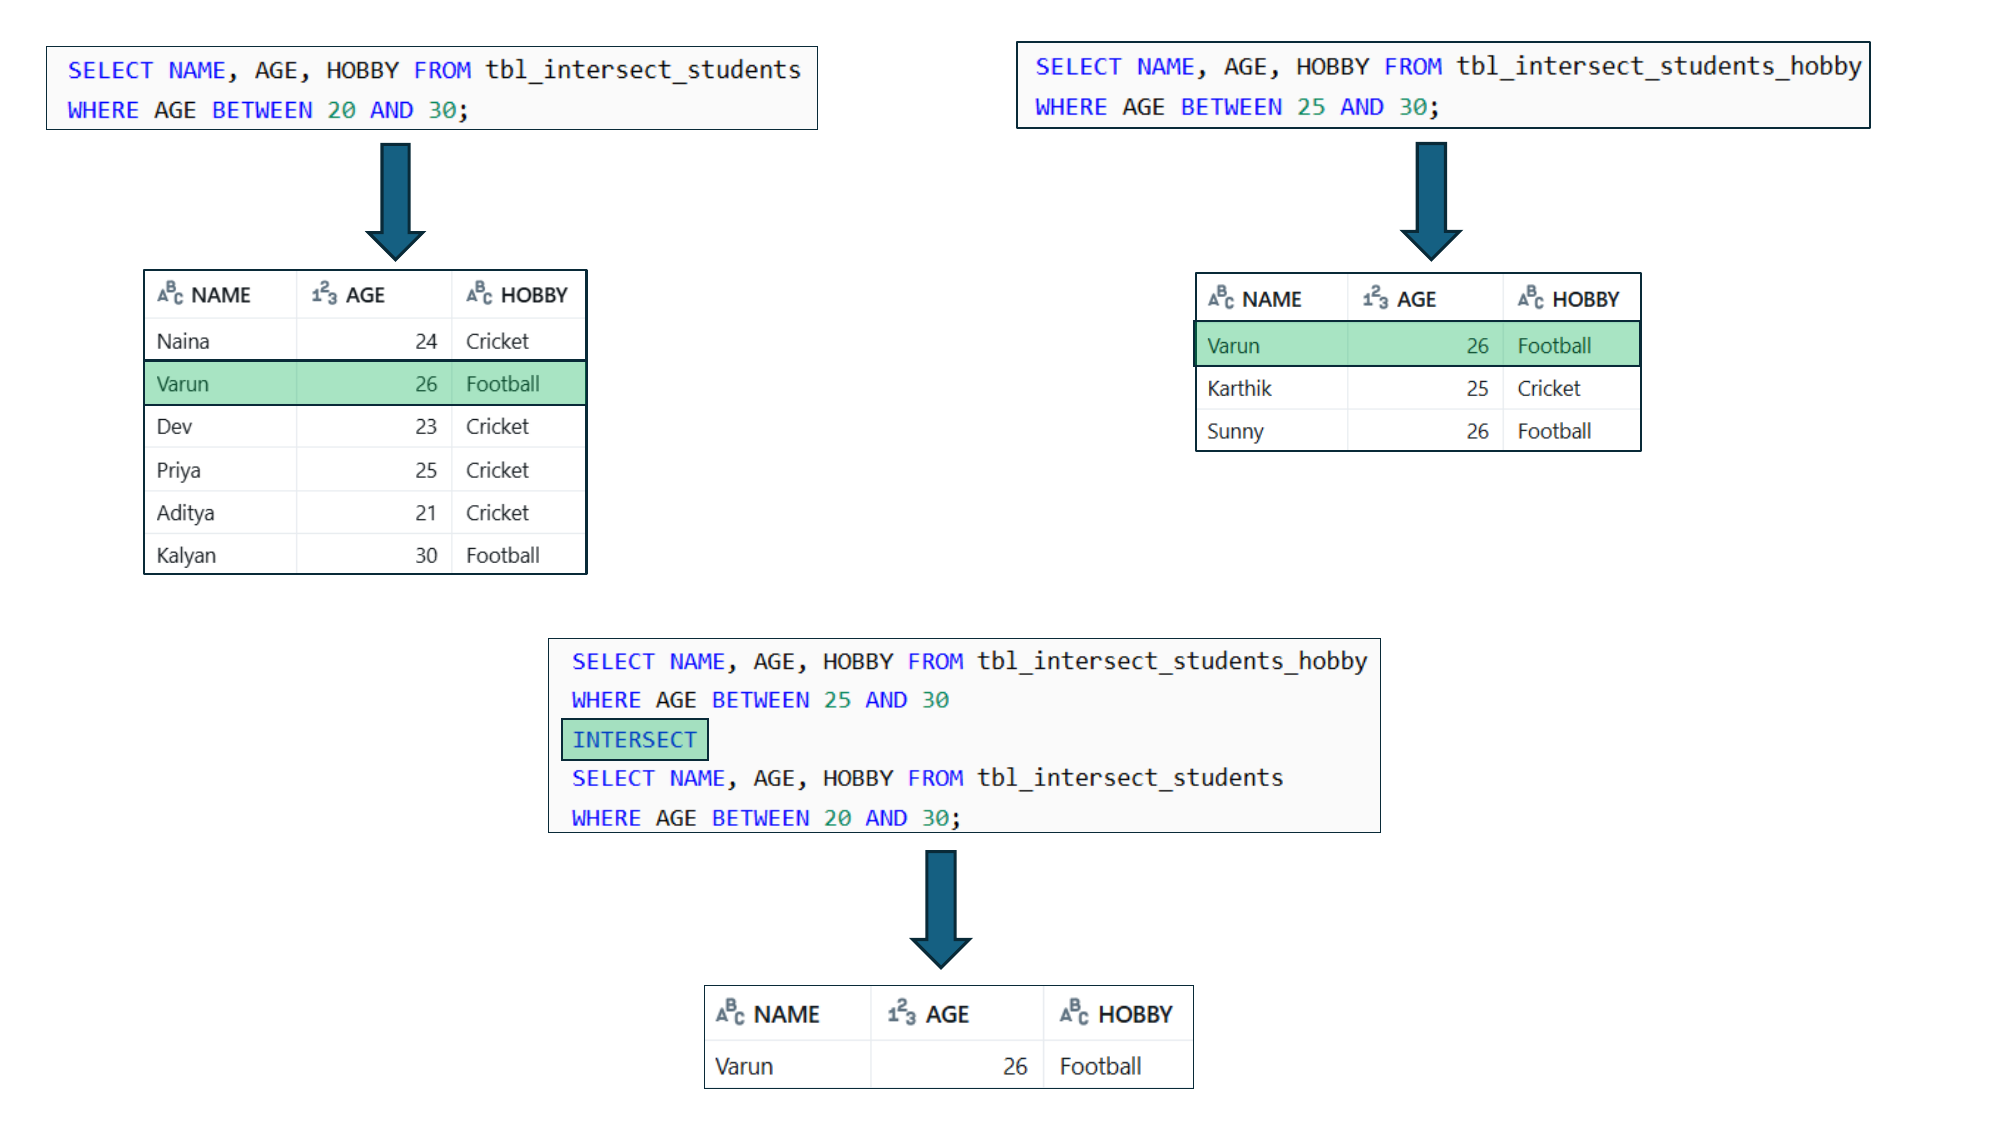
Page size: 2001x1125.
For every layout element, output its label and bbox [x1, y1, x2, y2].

picture [1017, 42, 1870, 128]
picture [547, 637, 1382, 834]
picture [144, 270, 586, 574]
picture [45, 45, 819, 131]
text_box [1399, 141, 1464, 262]
text_box [909, 850, 974, 970]
picture [704, 984, 1194, 1089]
text_box [364, 142, 427, 262]
picture [1196, 273, 1641, 451]
